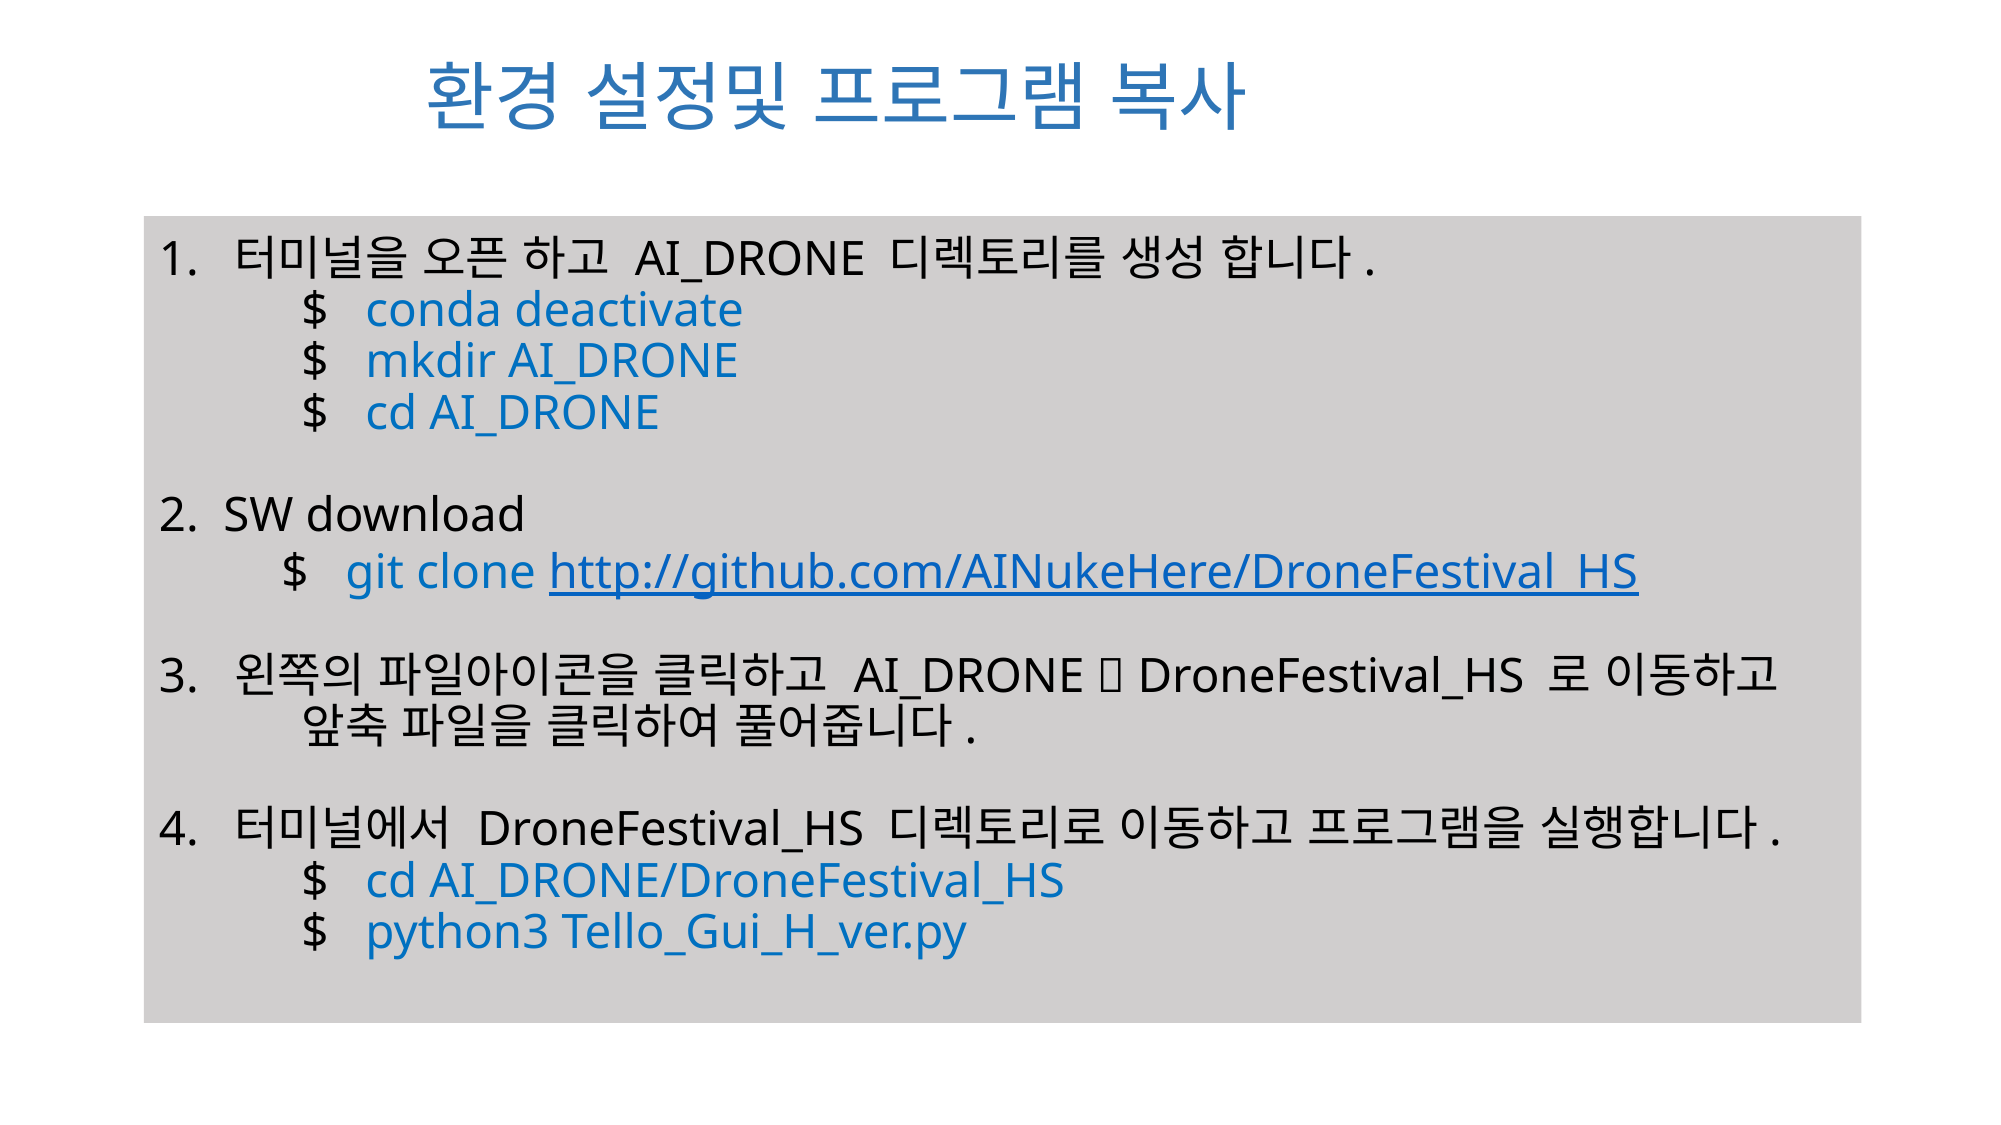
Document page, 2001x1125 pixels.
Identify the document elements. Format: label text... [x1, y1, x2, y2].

text_box 환경 설정및 프로그램 복사 [410, 41, 1407, 147]
title 1. 터미널을 오픈 하고 AI_DRONE 디렉토리를 생성 합니다. $ conda deactivate $ mkdir AI_DRONE $ cd AI_DRONE 2. SW download $ git clone http://github.com/AINukeHere/DroneFestival_HS 3. 왼쪽의 파일아이콘을 클릭하고 AI_DRONE  DroneFestival_HS 로 이동하고 앞축 파일을 클릭하여 풀어줍니다. 4. 터미널에서 DroneFestival_HS 디렉토리로 이동하고 프로그램을 실행합니다. $ cd AI_DRONE/DroneFestival_HS $ python3 Tello_Gui_H_ver.py [143, 216, 1862, 1023]
